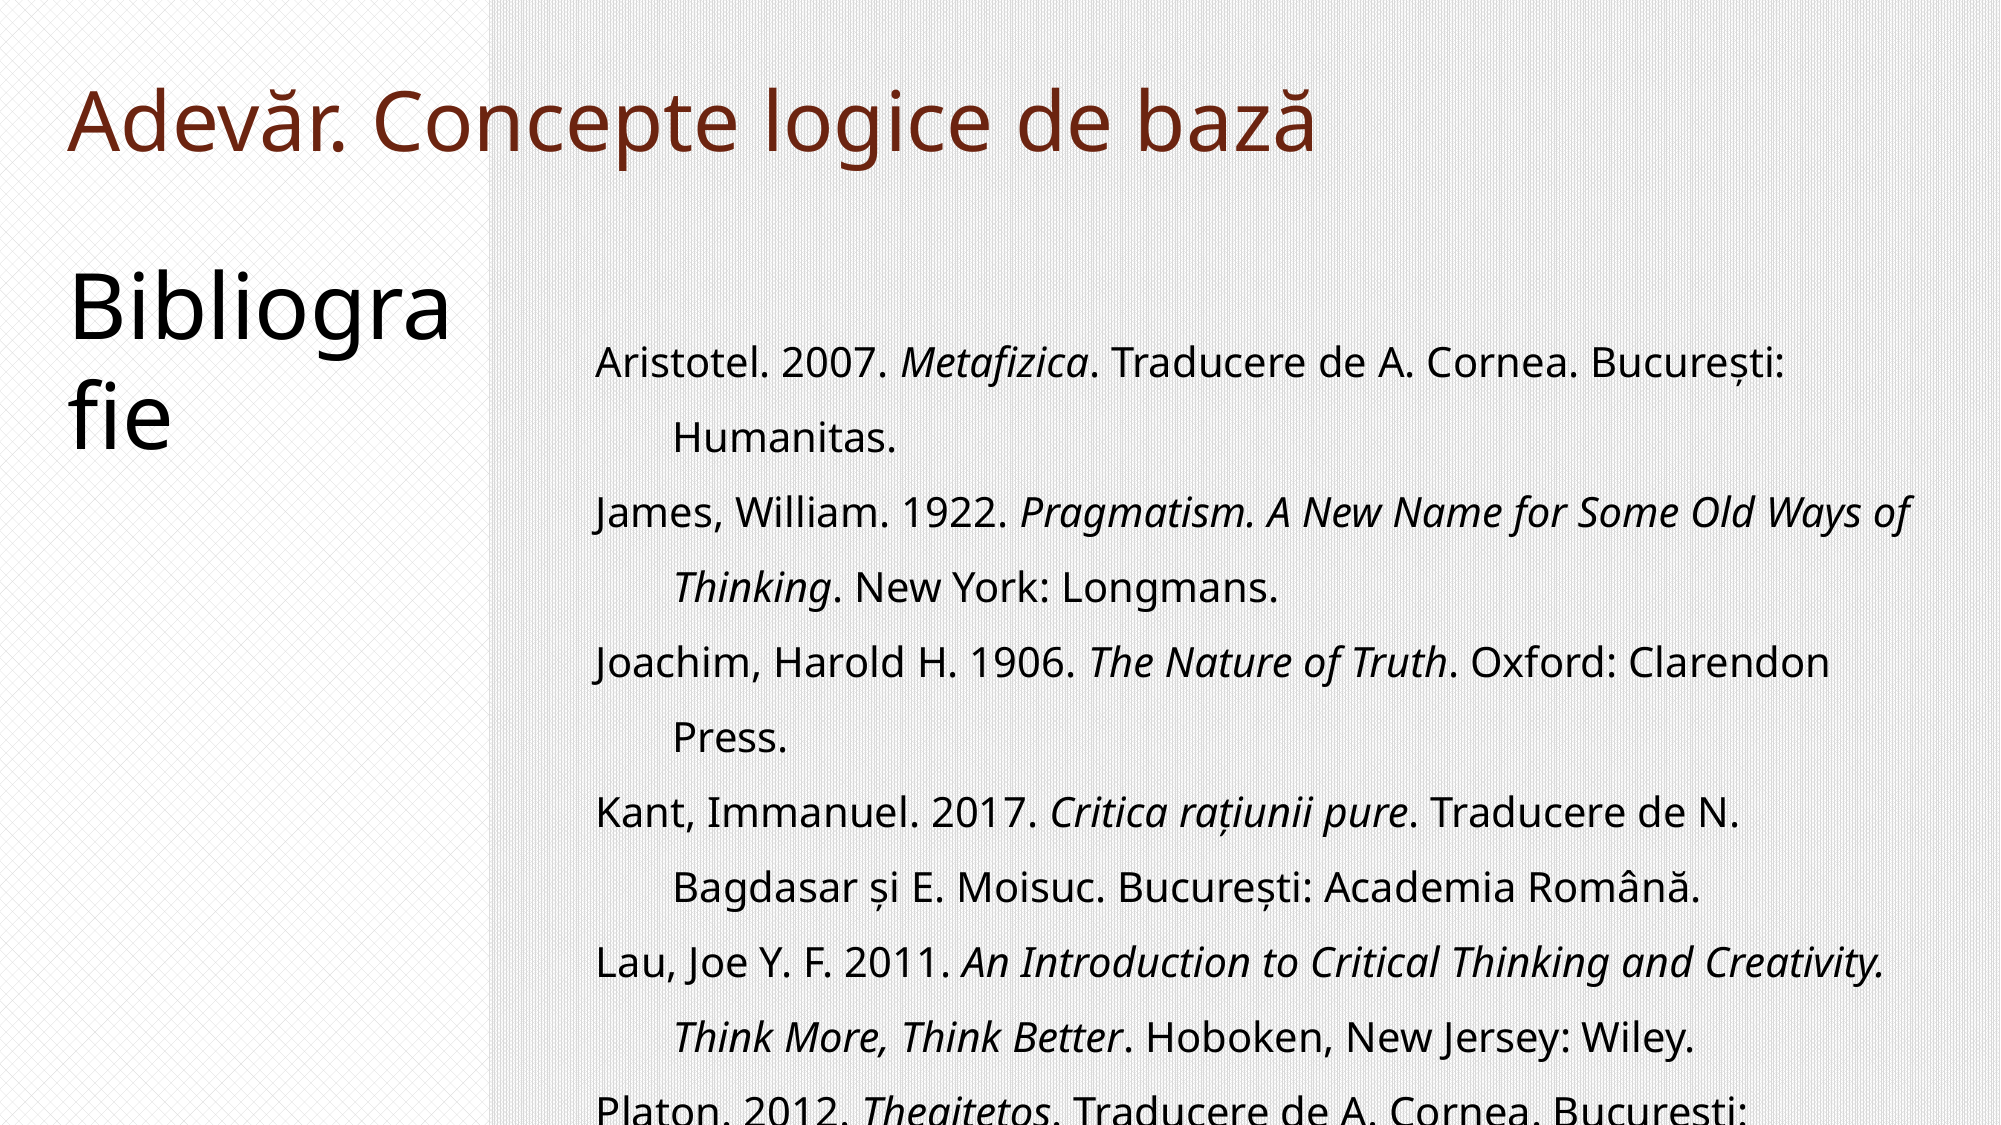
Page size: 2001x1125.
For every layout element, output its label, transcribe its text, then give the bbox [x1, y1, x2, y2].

text_box Aristotel. 2007. Metafizica. Traducere de A. Cornea. București: Humanitas. James, William. 1922. Pragmatism. A New Name for Some Old Ways of Thinking. New York: Longmans. Joachim, Harold H. 1906. The Nature of Truth. Oxford: Clarendon Press. Kant, Immanuel. 2017. Critica rațiunii pure. Traducere de N. Bagdasar și E. Moisuc. București: Academia Română. Lau, Joe Y. F. 2011. An Introduction to Critical Thinking and Creativity. Think More, Think Better. Hoboken, New Jersey: Wiley. Platon. 2012. Theaitetos. Traducere de A. Cornea. București: Humanitas. [581, 303, 1947, 1125]
text_box Bibliografie [52, 240, 512, 476]
text_box [0, 0, 490, 1125]
text_box Adevăr. Concepte logice de bază [52, 61, 1370, 176]
